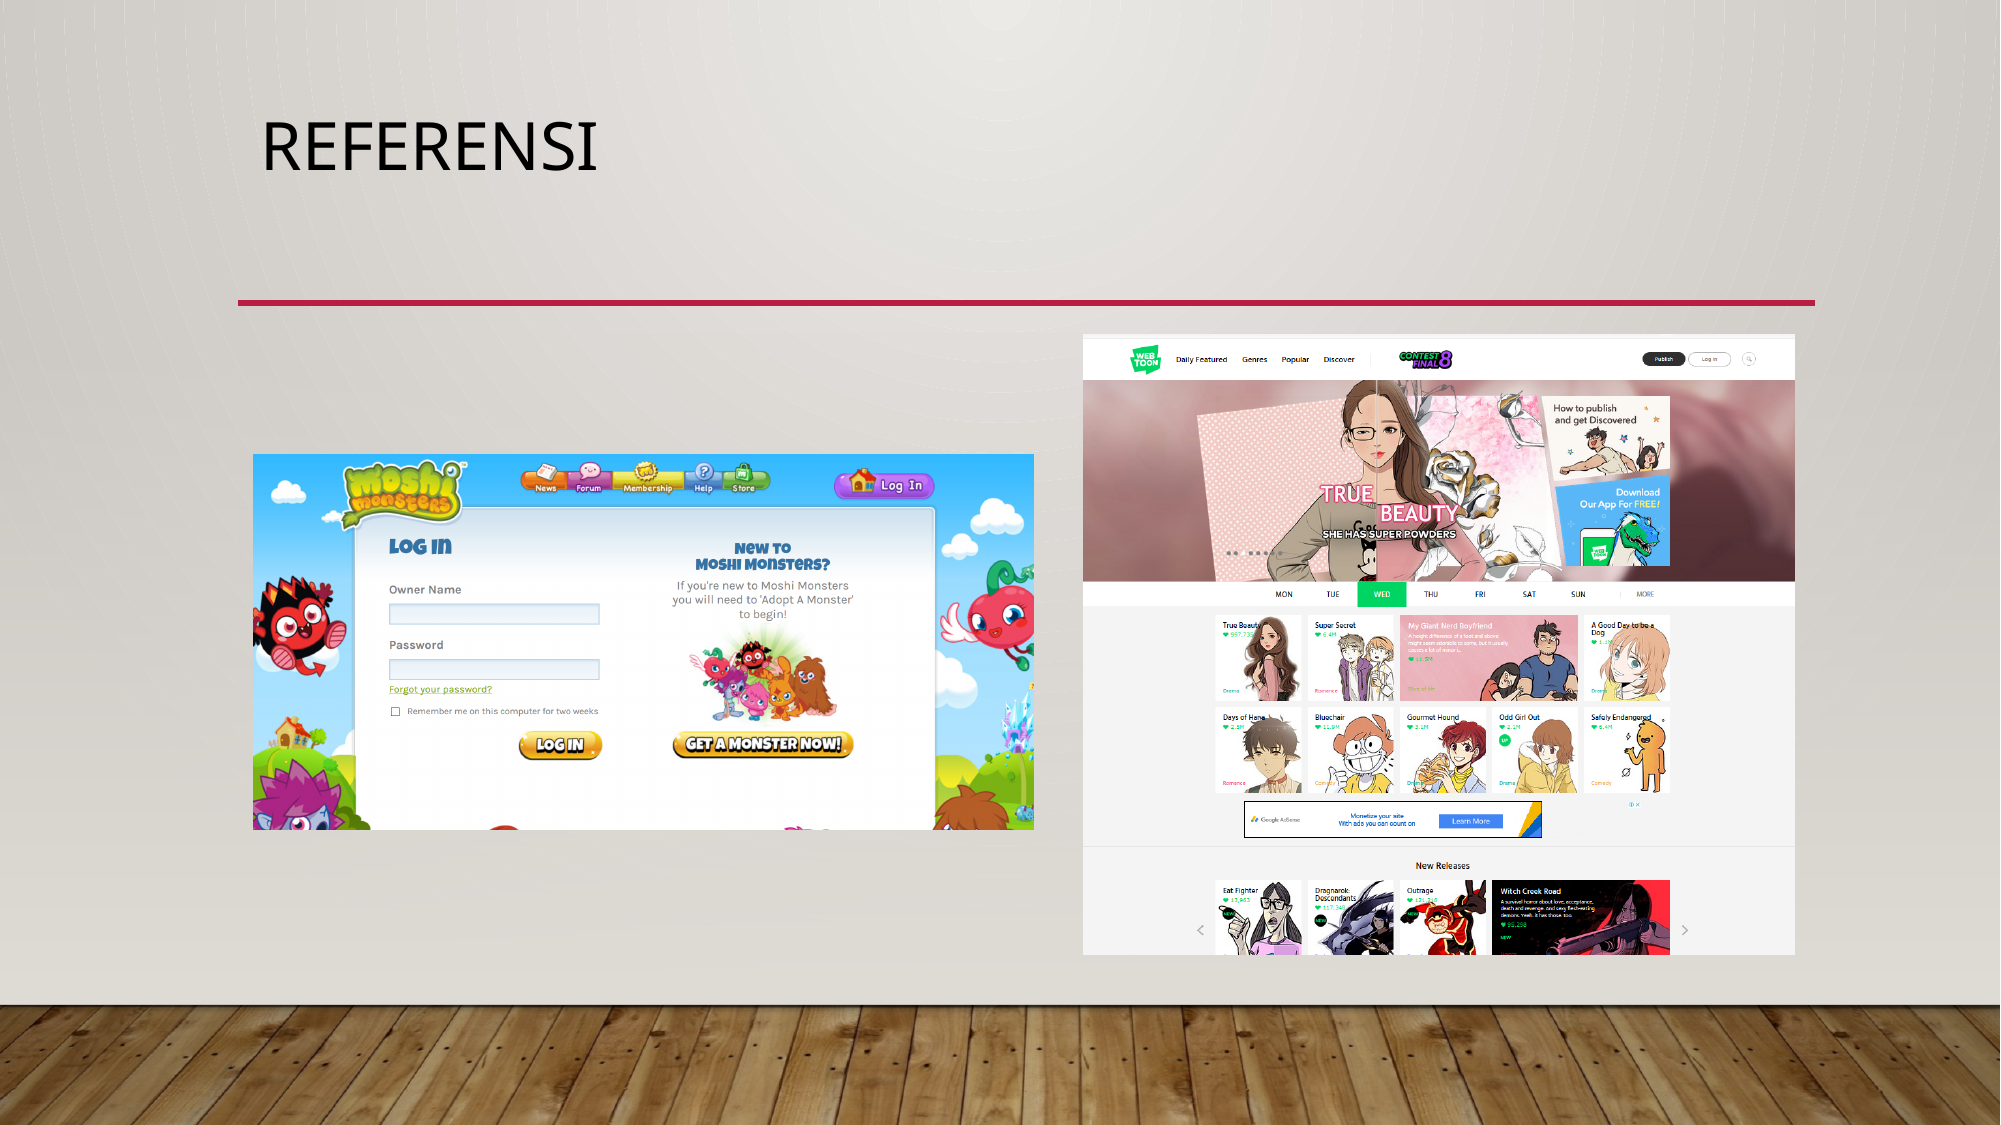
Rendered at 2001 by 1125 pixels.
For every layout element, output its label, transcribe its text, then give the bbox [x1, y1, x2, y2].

title Referensi [245, 104, 1821, 277]
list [253, 454, 1034, 830]
picture [0, 1005, 2000, 1125]
picture [1082, 333, 1795, 955]
